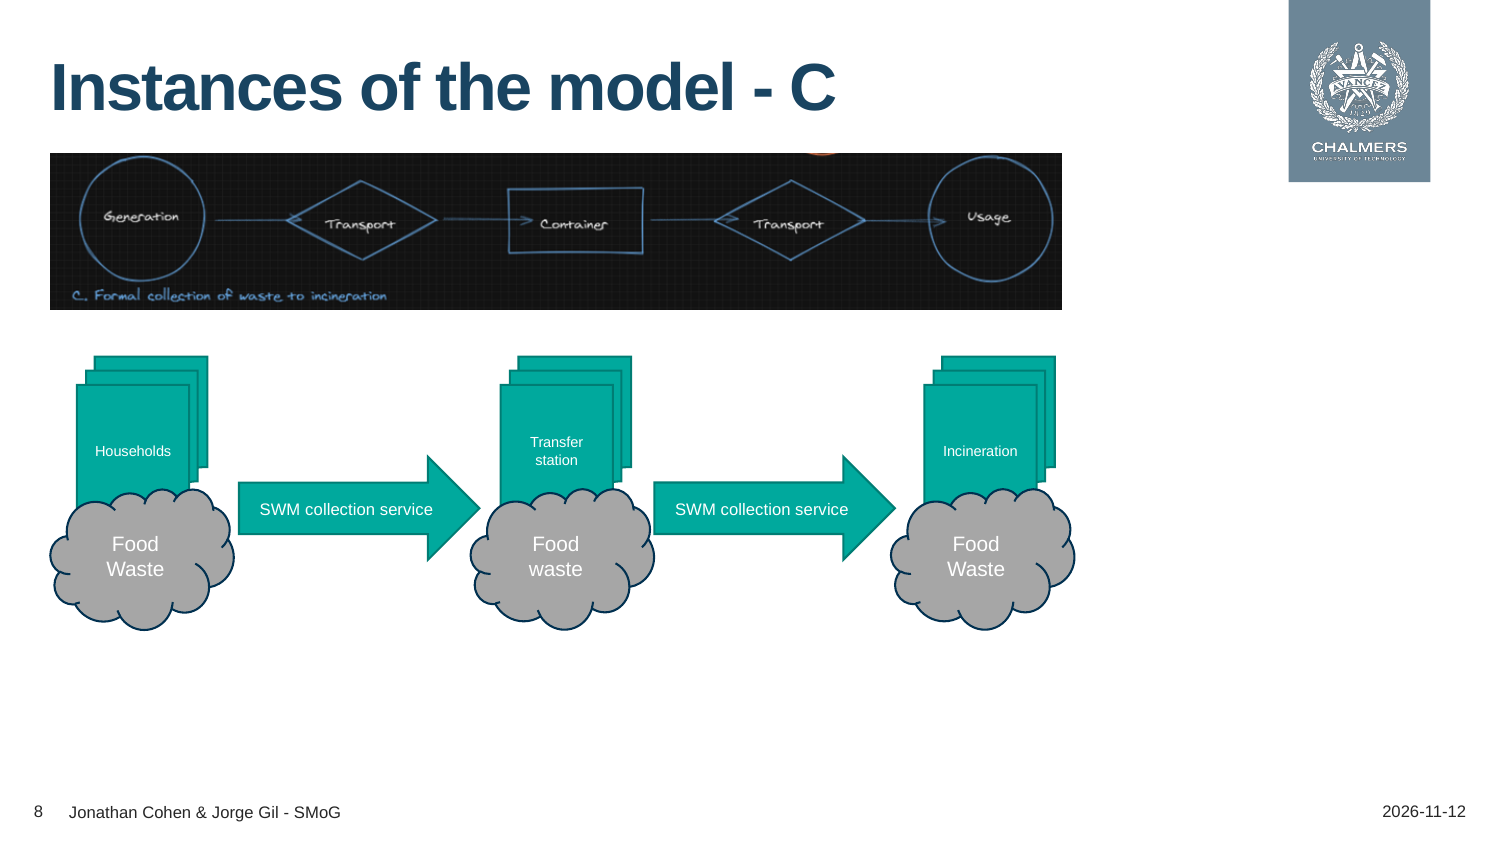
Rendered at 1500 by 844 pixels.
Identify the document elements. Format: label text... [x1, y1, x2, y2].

text_box Food waste [469, 488, 656, 631]
text_box Incineration [923, 355, 1056, 503]
title Instances of the model - C [50, 56, 1206, 154]
text_box SWM collection service [237, 454, 481, 563]
text_box Food Waste [889, 488, 1076, 631]
text_box SWM collection service [653, 454, 897, 563]
text_box Households [75, 355, 209, 508]
picture [1308, 40, 1411, 164]
slide_number 8 [33, 796, 70, 825]
text_box Transfer station [499, 355, 633, 505]
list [50, 153, 1062, 310]
text_box Food Waste [49, 488, 235, 632]
